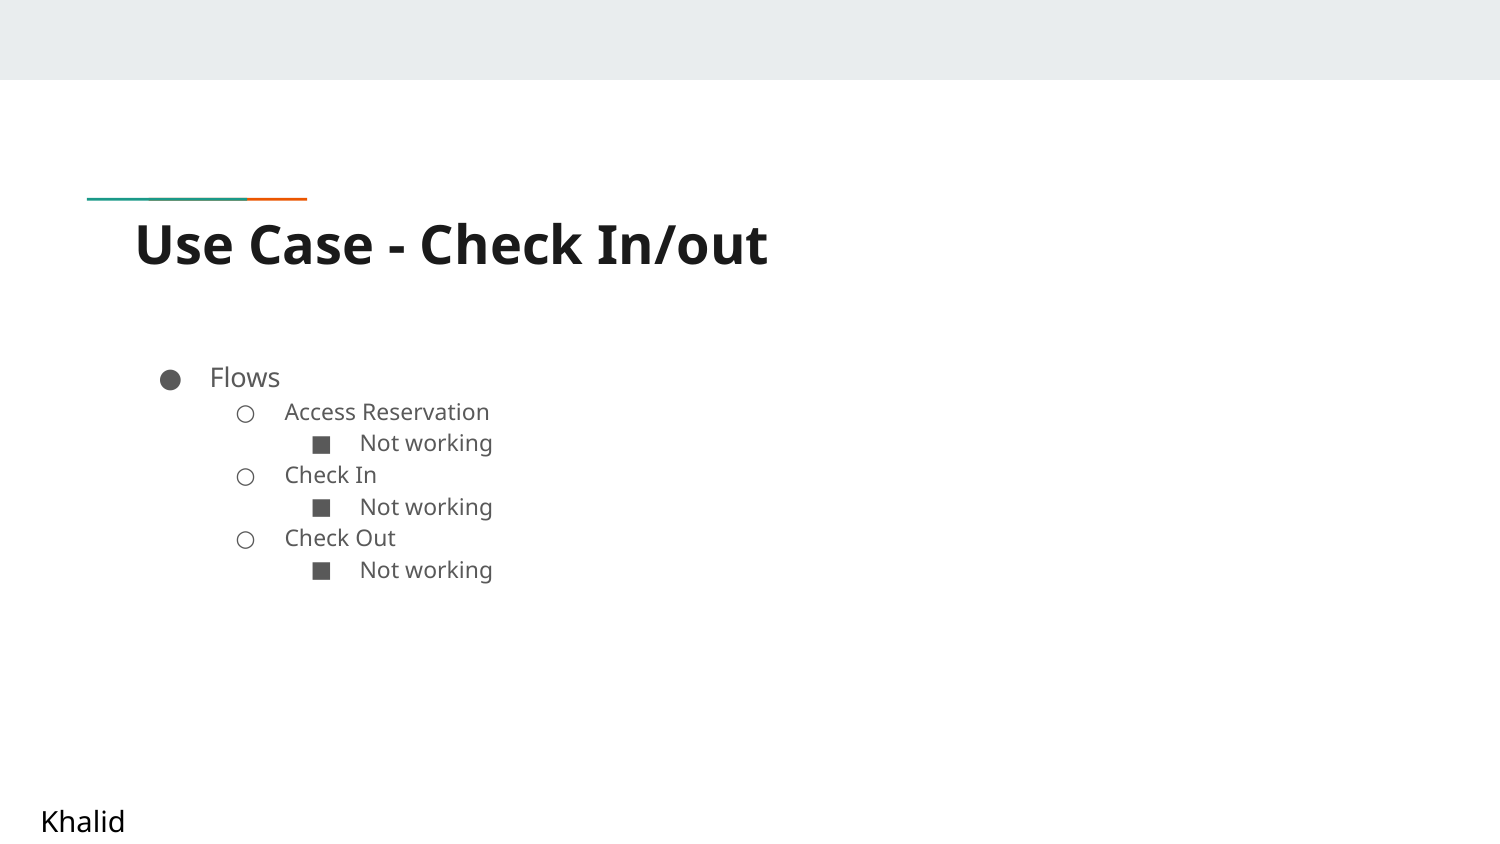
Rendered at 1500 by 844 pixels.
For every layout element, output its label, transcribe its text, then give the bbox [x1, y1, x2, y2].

list Flows Access Reservation Not working Check In Not working Check Out Not working [119, 341, 1362, 712]
title Use Case - Check In/out [119, 195, 1381, 284]
text_box Khalid [25, 788, 182, 821]
